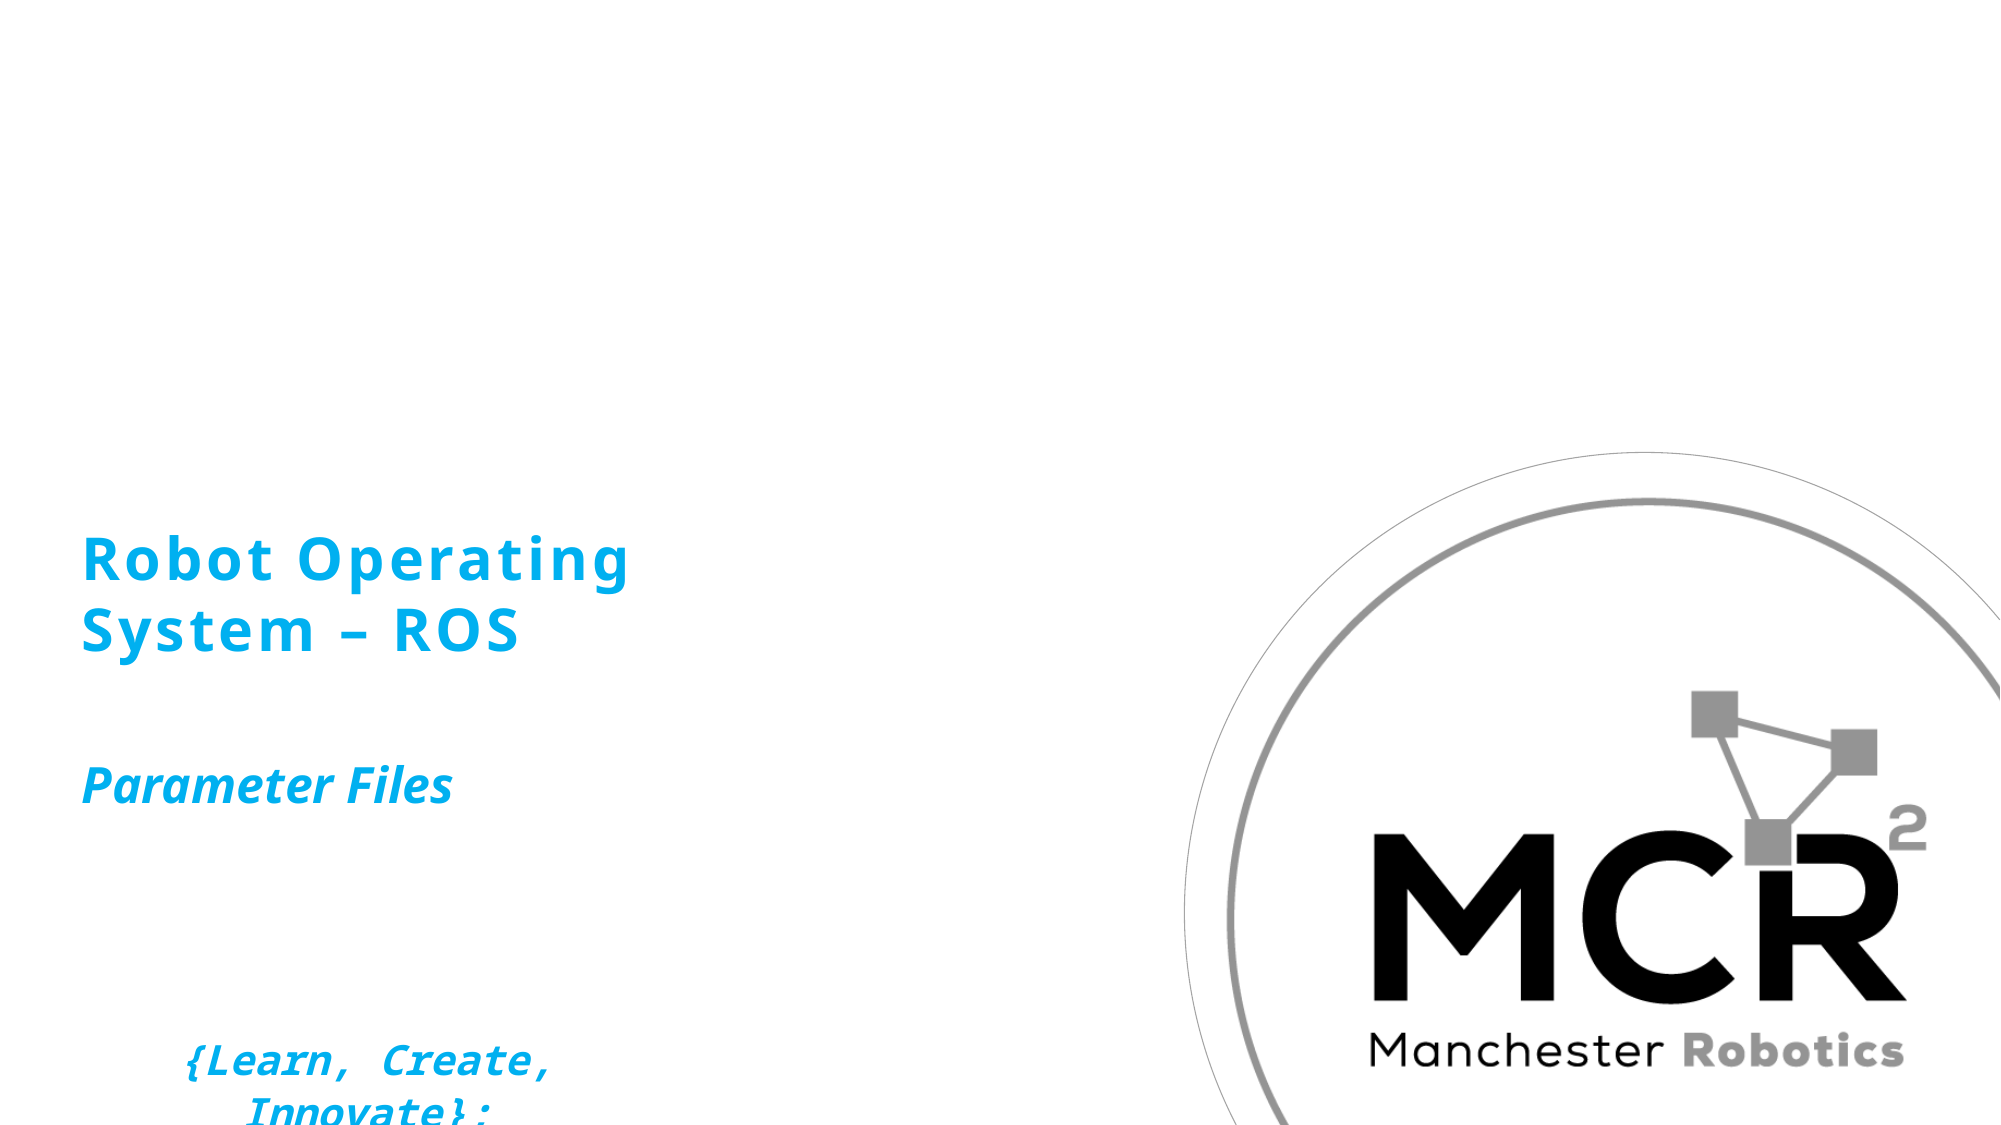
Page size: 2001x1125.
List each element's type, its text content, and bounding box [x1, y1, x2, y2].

title Robot Operating System – ROS [66, 453, 667, 671]
subtitle Parameter Files [66, 753, 667, 898]
